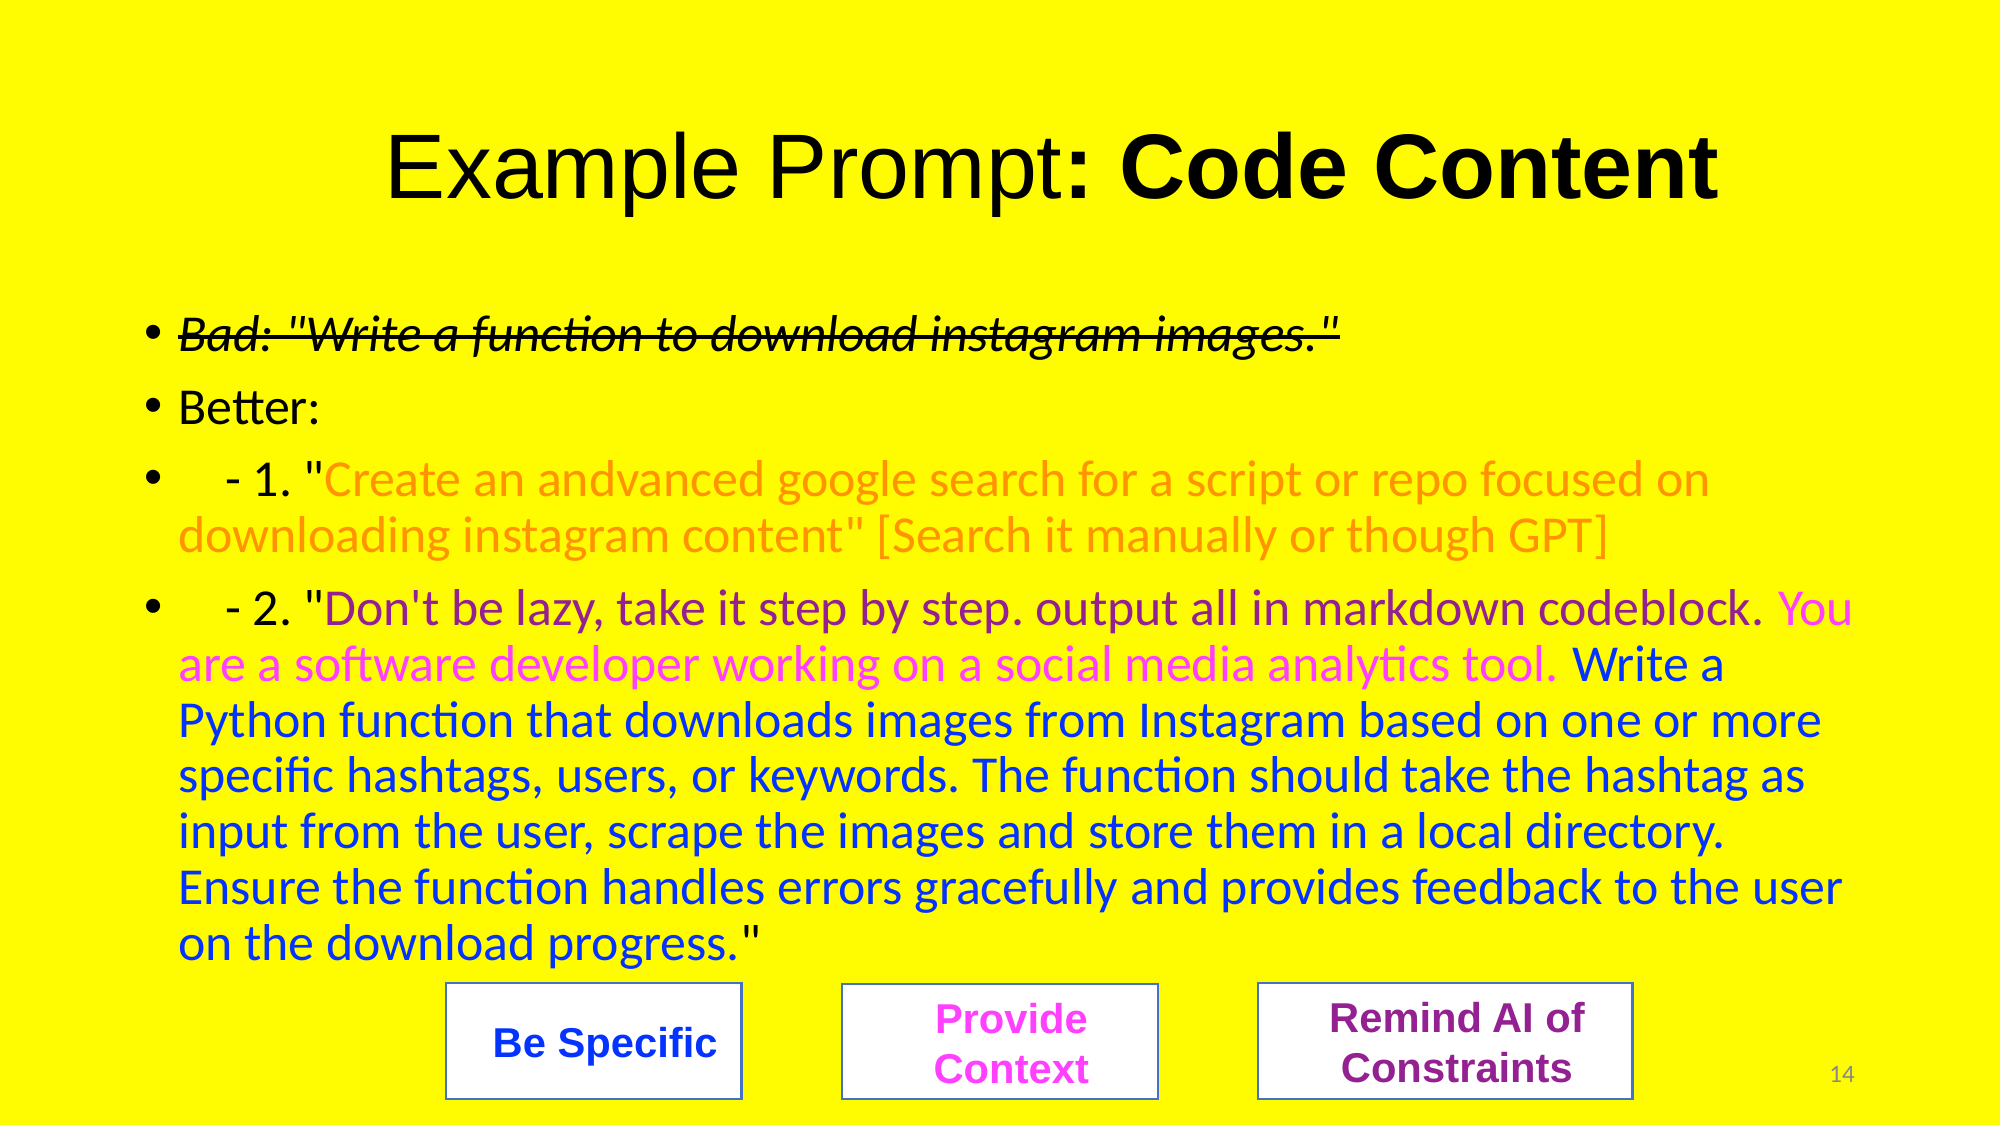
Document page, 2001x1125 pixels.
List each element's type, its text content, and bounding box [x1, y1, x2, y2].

text_box Remind AI of Constraints [1258, 983, 1633, 1099]
text_box Be Specific [445, 983, 742, 1099]
text_box Provide Context [842, 983, 1158, 1100]
slide_number 14 [1819, 1051, 1863, 1094]
title Example Prompt: Code Content [242, 59, 1863, 278]
list Bad: "Write a function to download instagram images." Better: - 1. "Create an andvanced google search for a script or repo focused on downloading instagram content" [Search it manually or though GPT] - 2. "Don't be lazy, take it step by step. output all in markdown codeblock. You are a software developer working on a social media analytics tool. Write a Python function that downloads images from Instagram based on one or more specific hashtags, users, or keywords. The function should take the hashtag as input from the user, scrape the images and store them in a local directory. Ensure the function handles errors gracefully and provides feedback to the user on the download progress." [136, 298, 1863, 1014]
